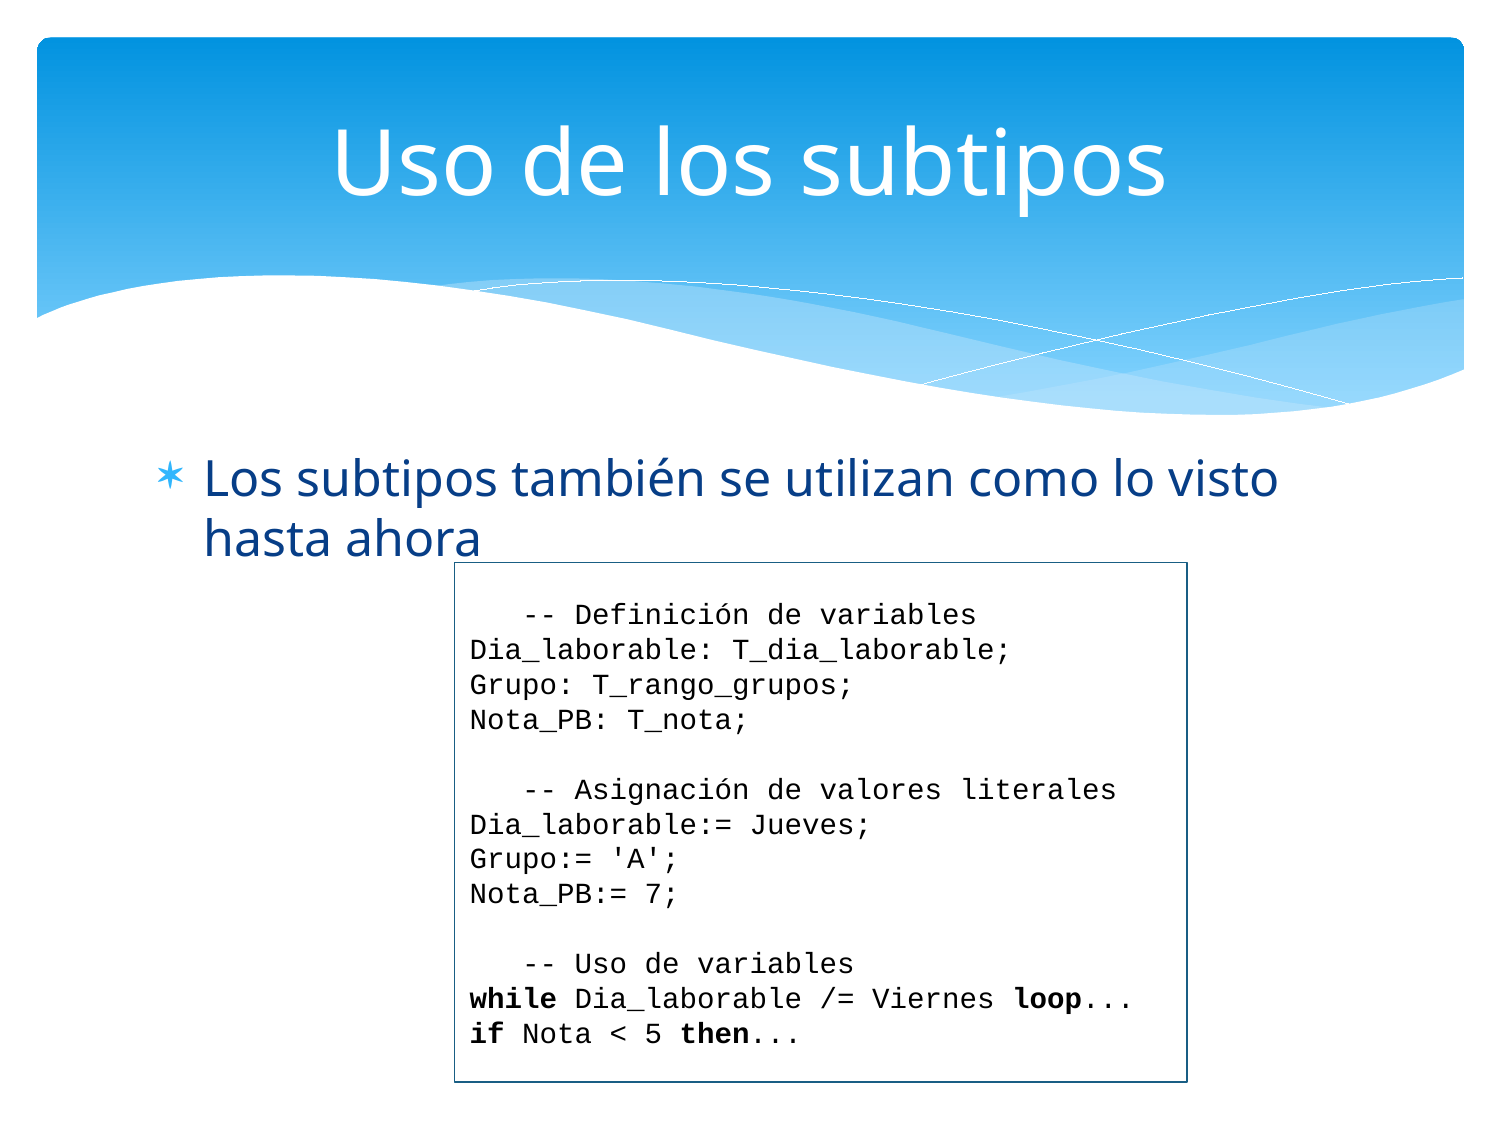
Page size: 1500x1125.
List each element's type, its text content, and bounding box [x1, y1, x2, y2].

list Los subtipos también se utilizan como lo visto hasta ahora [143, 438, 1359, 1005]
text_box -- Definición de variables Dia_laborable: T_dia_laborable; Grupo: T_rango_grupos; Nota_PB: T_nota; -- Asignación de valores literales Dia_laborable:= Jueves; Grupo:= 'A'; Nota_PB:= 7; -- Uso de variables while Dia_laborable /= Viernes loop... if Nota < 5 then... [454, 562, 1187, 1083]
title Uso de los subtipos [75, 55, 1425, 261]
